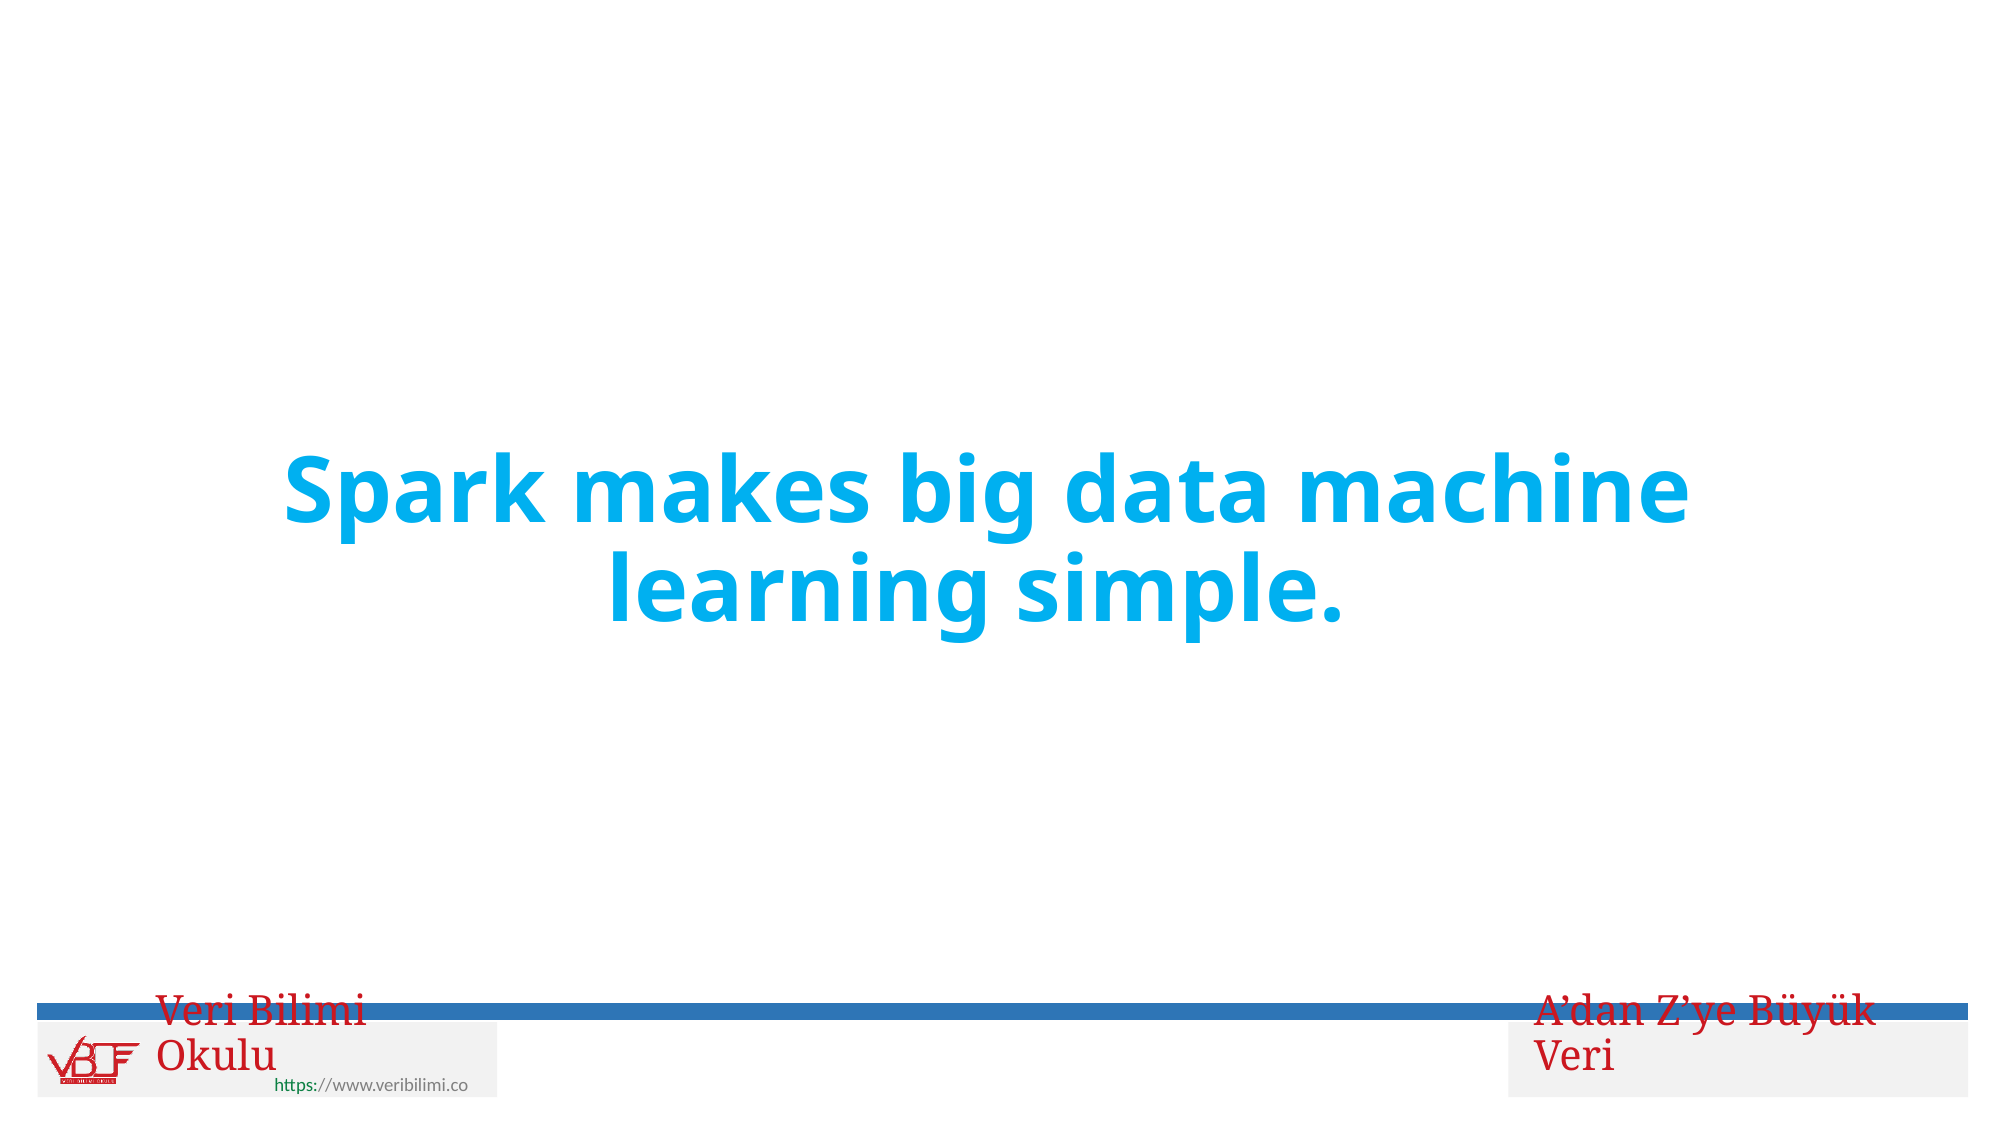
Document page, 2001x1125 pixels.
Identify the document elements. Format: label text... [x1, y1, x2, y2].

title Spark makes big data machine learning simple. [238, 299, 1739, 649]
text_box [37, 1022, 537, 1103]
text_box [1508, 1022, 1969, 1098]
